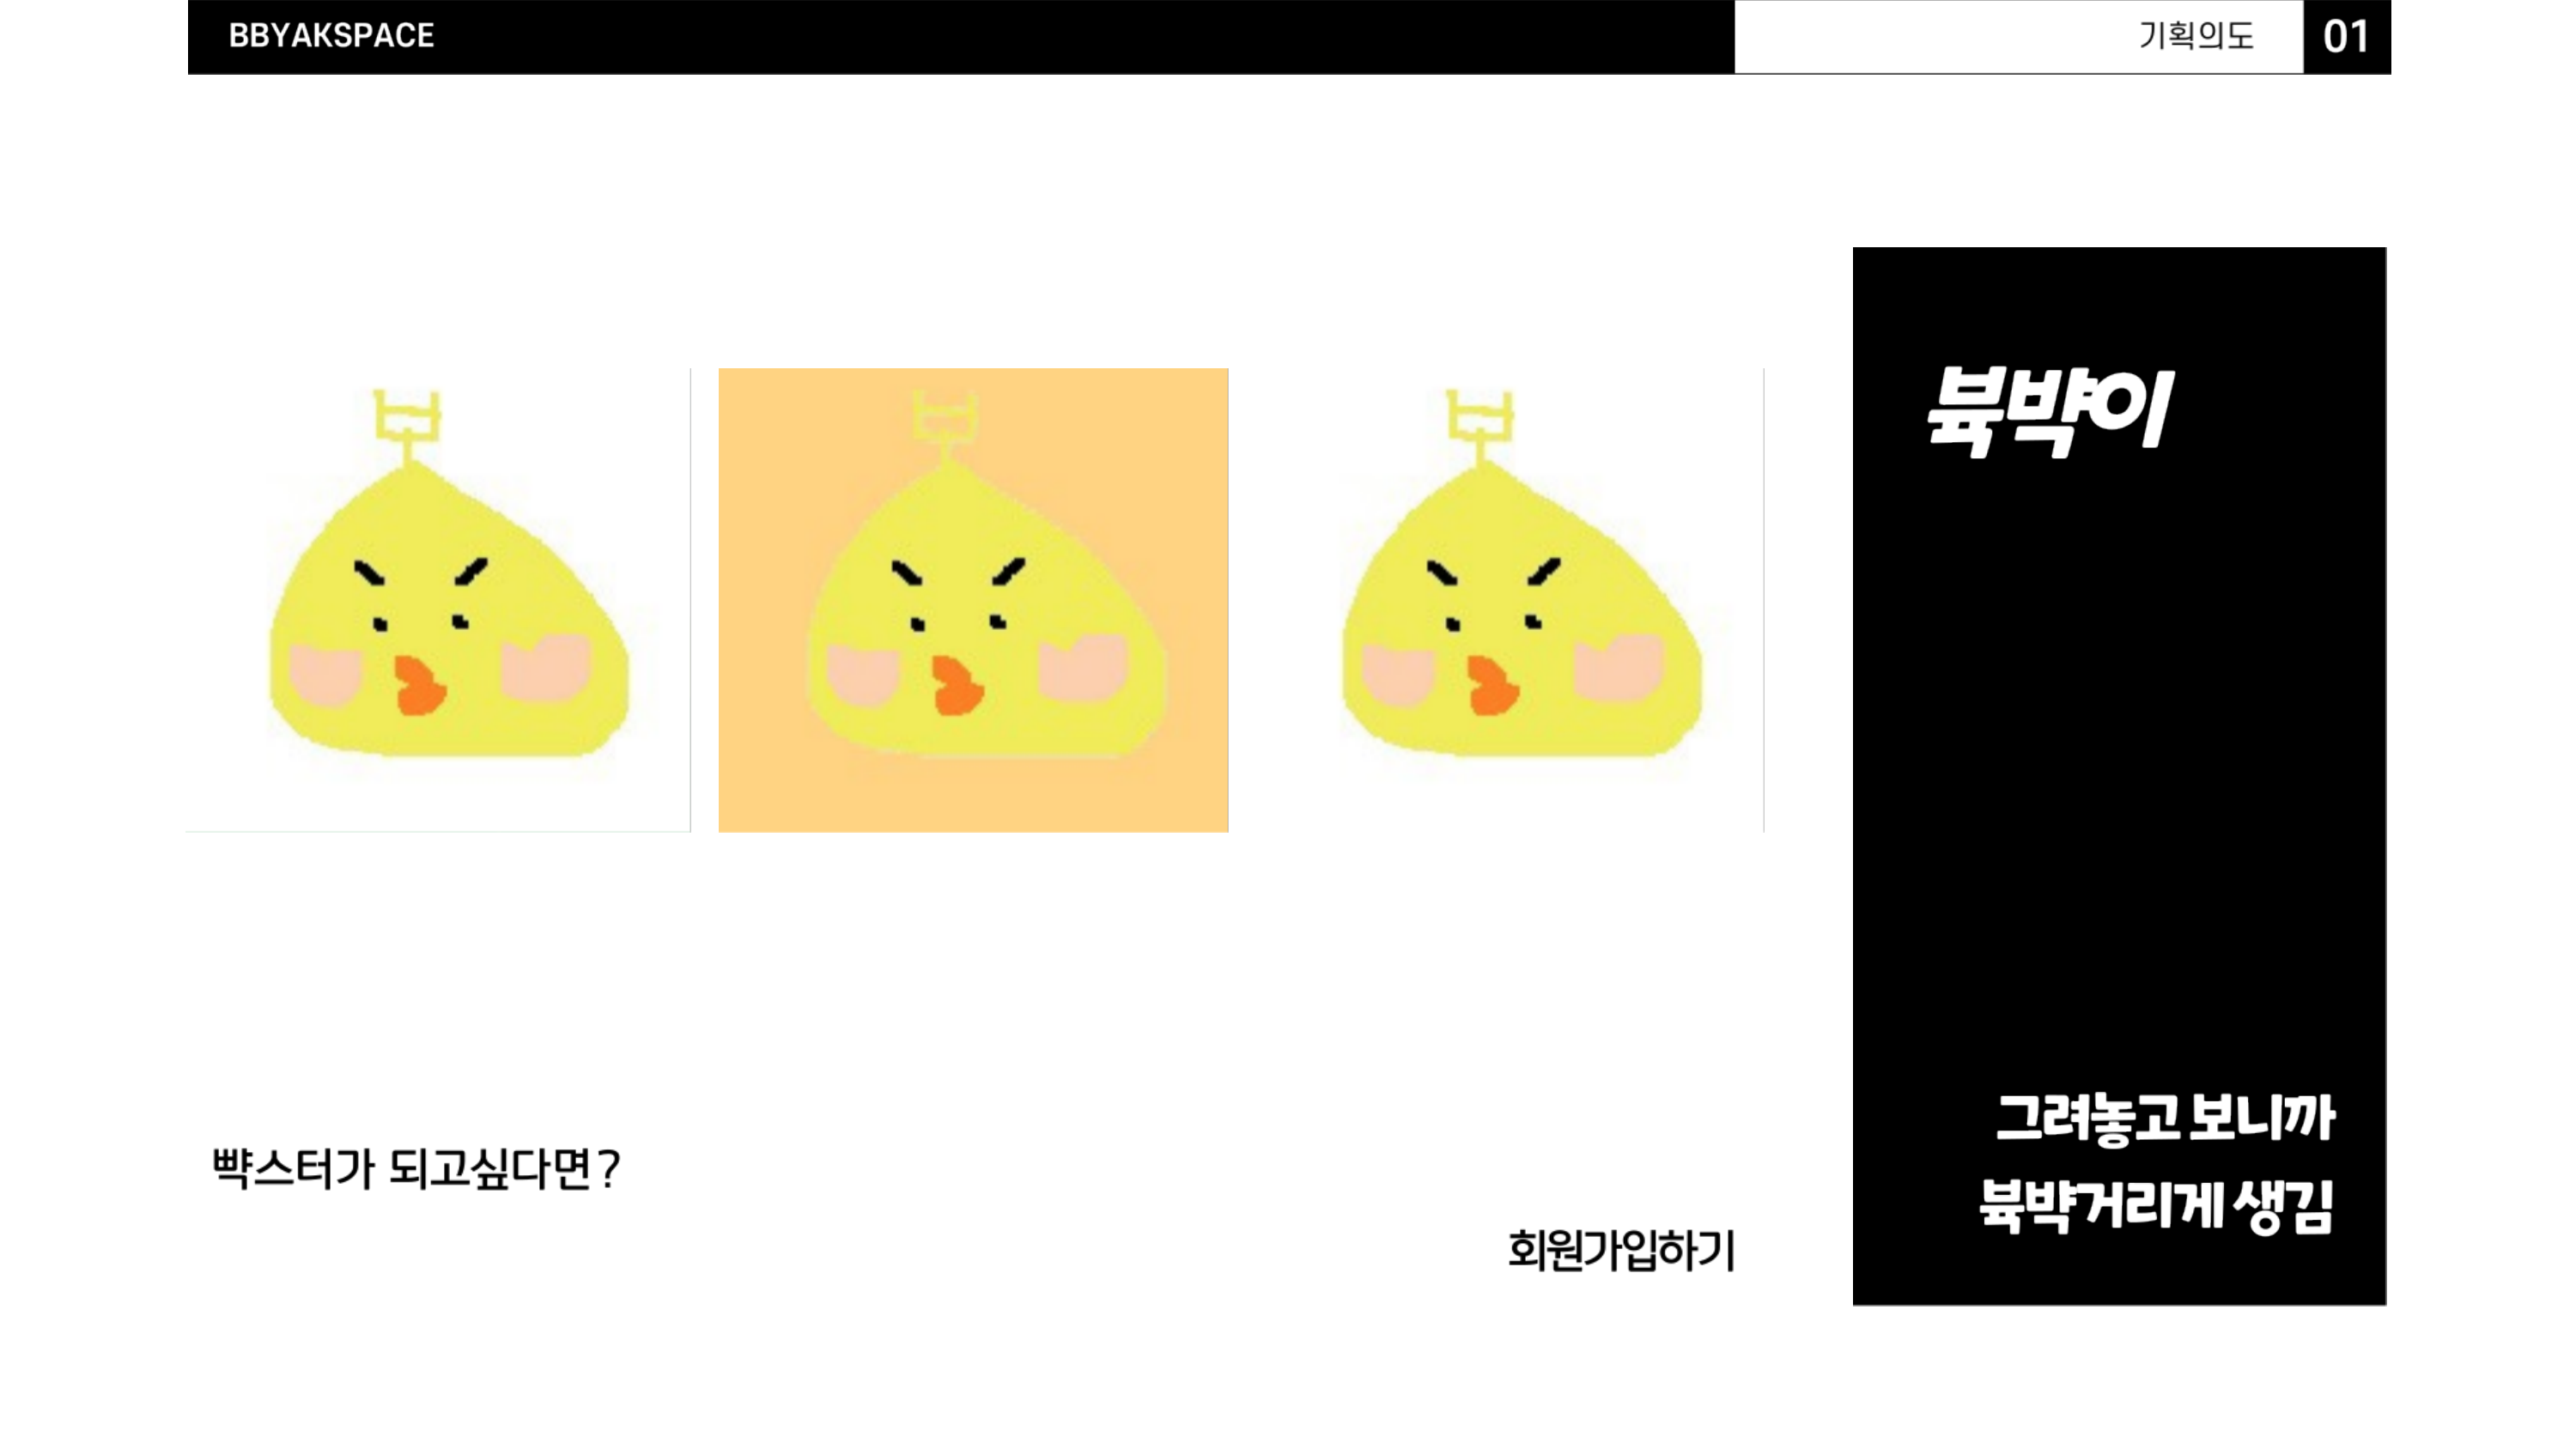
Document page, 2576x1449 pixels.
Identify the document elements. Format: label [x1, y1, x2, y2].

text_box [181, 368, 693, 834]
picture [225, 9, 448, 64]
text_box [1254, 368, 1765, 834]
picture [208, 1214, 1753, 1291]
picture [207, 1132, 653, 1210]
picture [2291, 0, 2384, 72]
text_box [718, 368, 1230, 834]
text_box [188, 0, 2290, 76]
text_box [1853, 247, 2387, 1307]
picture [1939, 10, 2269, 65]
picture [1905, 326, 2207, 505]
picture [1929, 1068, 2364, 1264]
text_box [2384, 0, 2391, 76]
